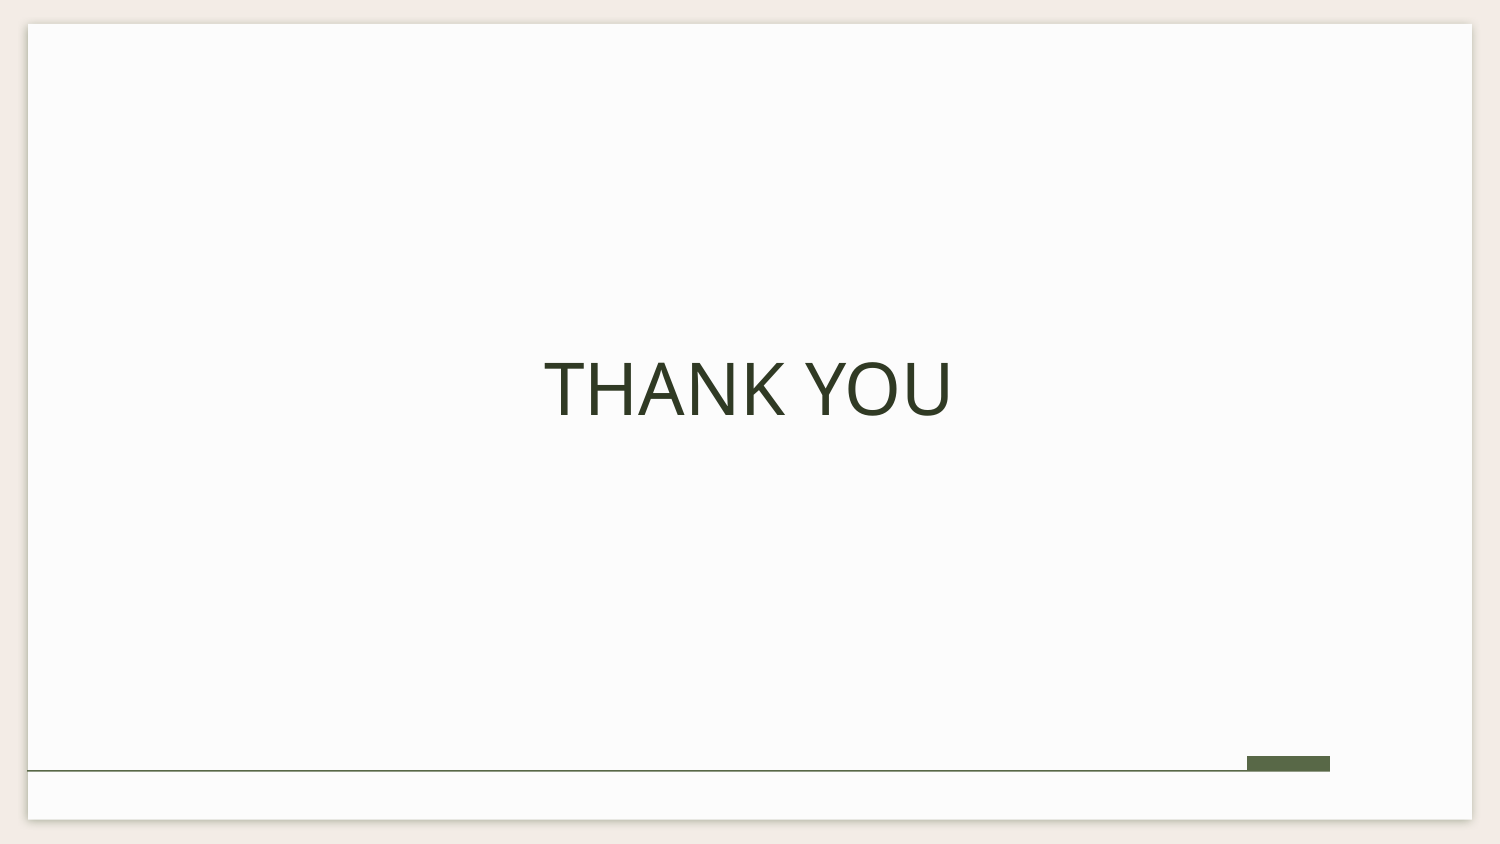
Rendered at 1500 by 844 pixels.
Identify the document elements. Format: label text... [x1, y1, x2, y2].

title THANK YOU [118, 327, 1382, 422]
